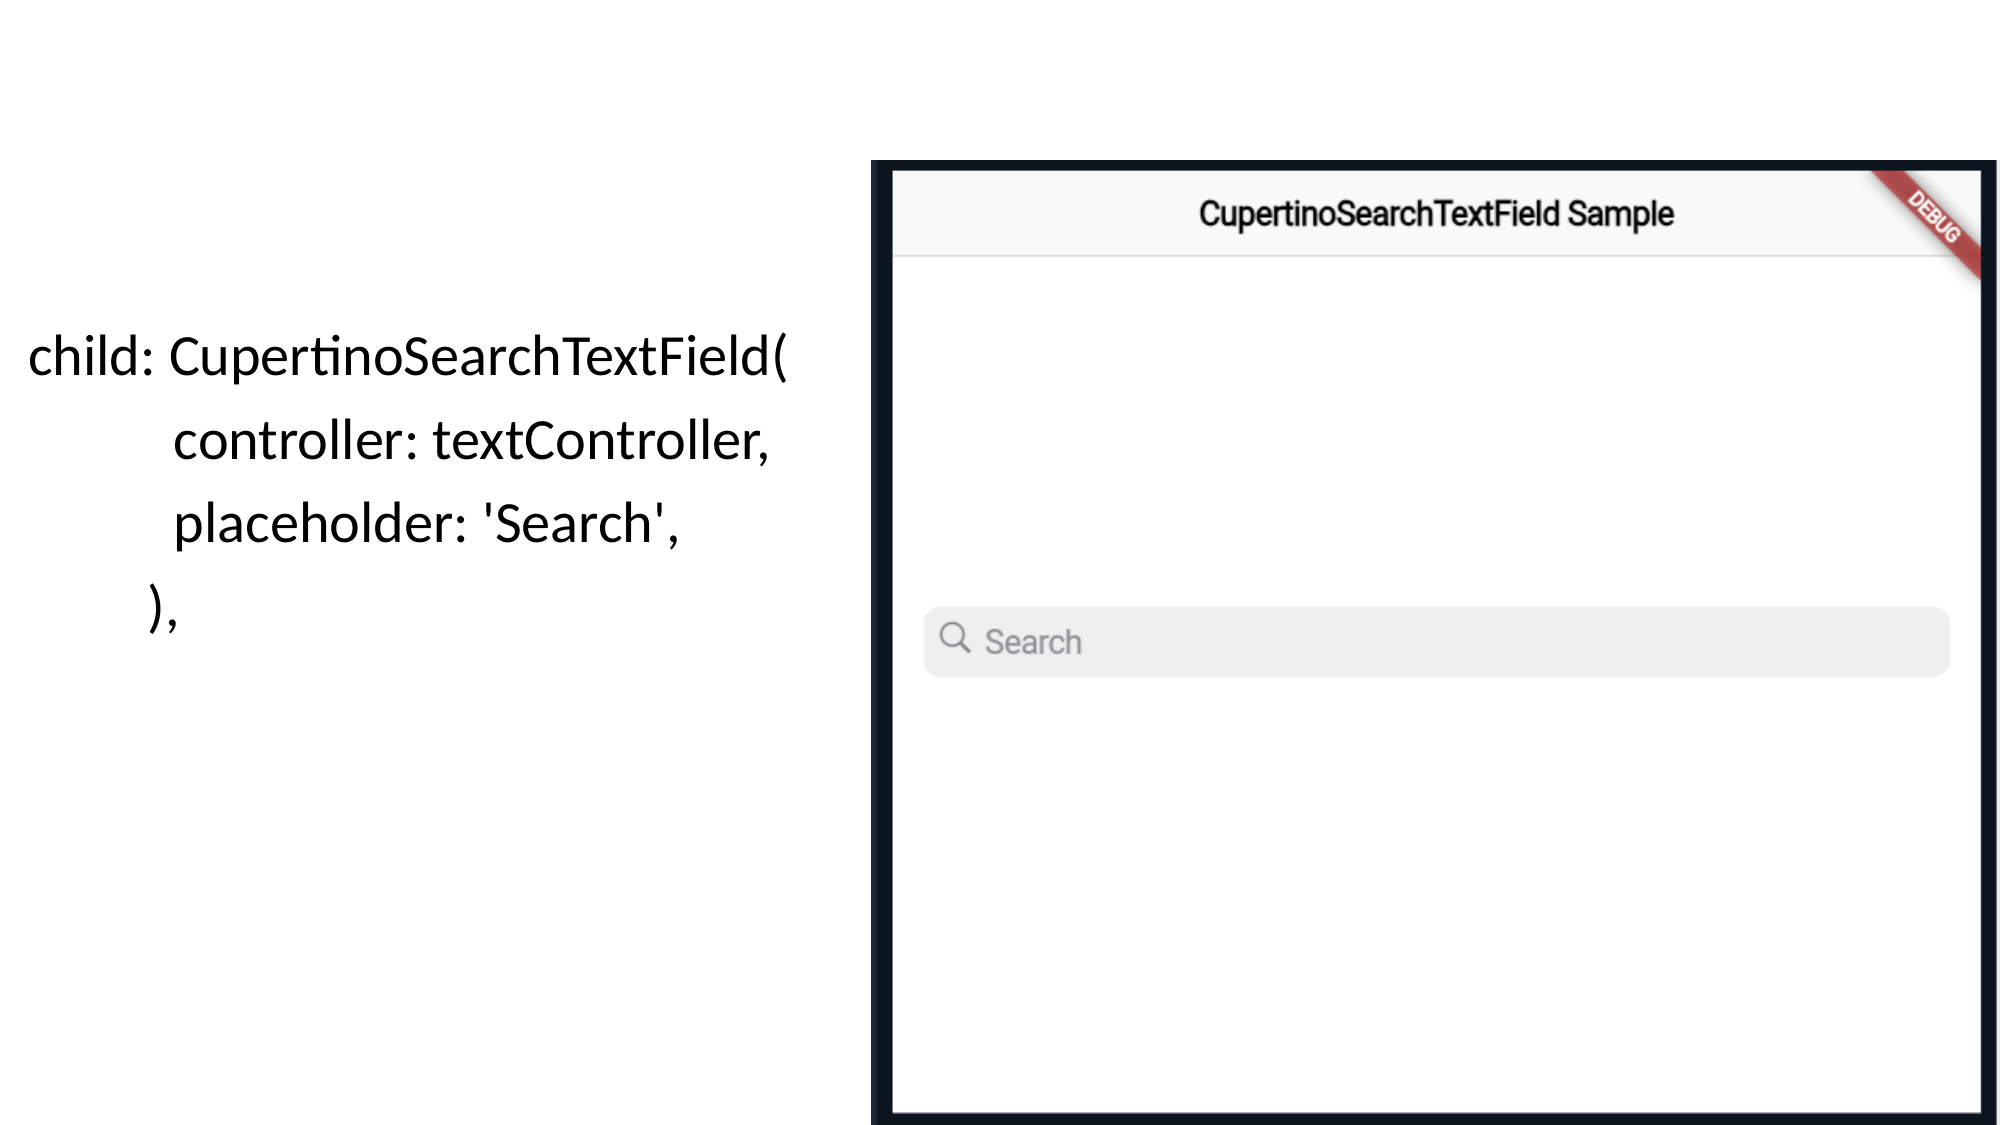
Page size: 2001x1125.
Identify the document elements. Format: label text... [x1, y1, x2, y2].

list child: CupertinoSearchTextField( controller: textController, placeholder: 'Search', ), [0, 317, 871, 1032]
picture [871, 160, 2000, 1125]
